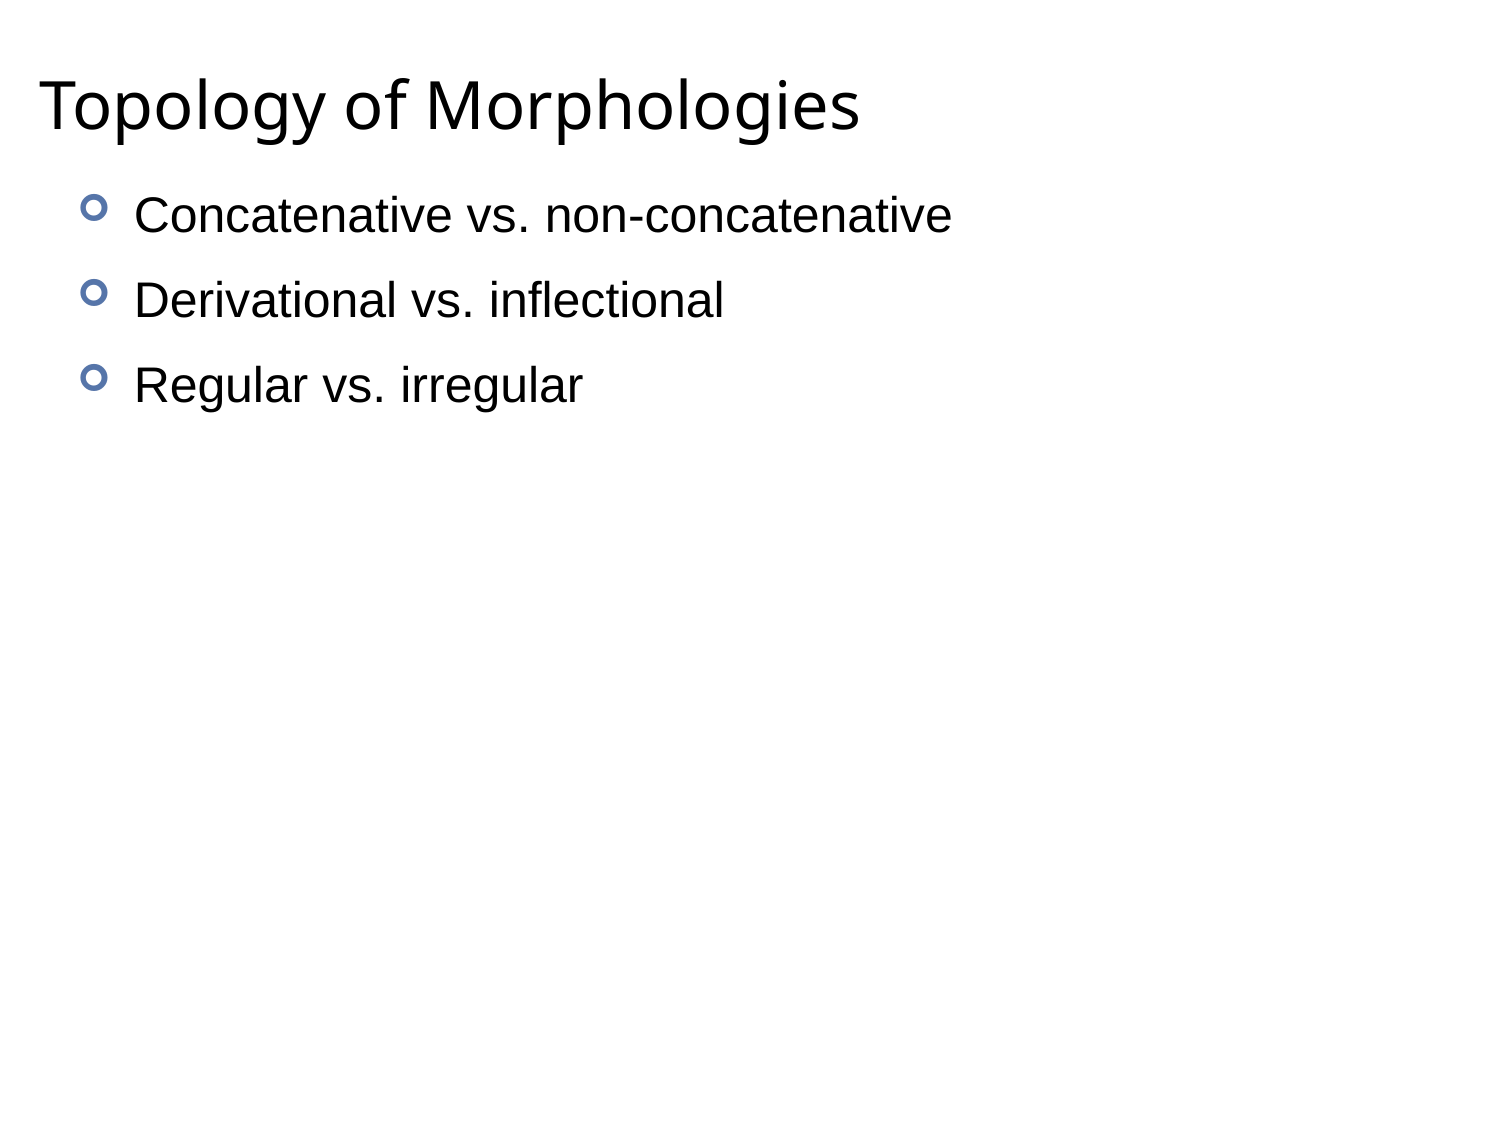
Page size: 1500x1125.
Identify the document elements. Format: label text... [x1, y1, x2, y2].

title Topology of Morphologies [24, 18, 1451, 188]
list Concatenative vs. non-concatenative Derivational vs. inflectional Regular vs. irregular [62, 174, 1451, 1013]
